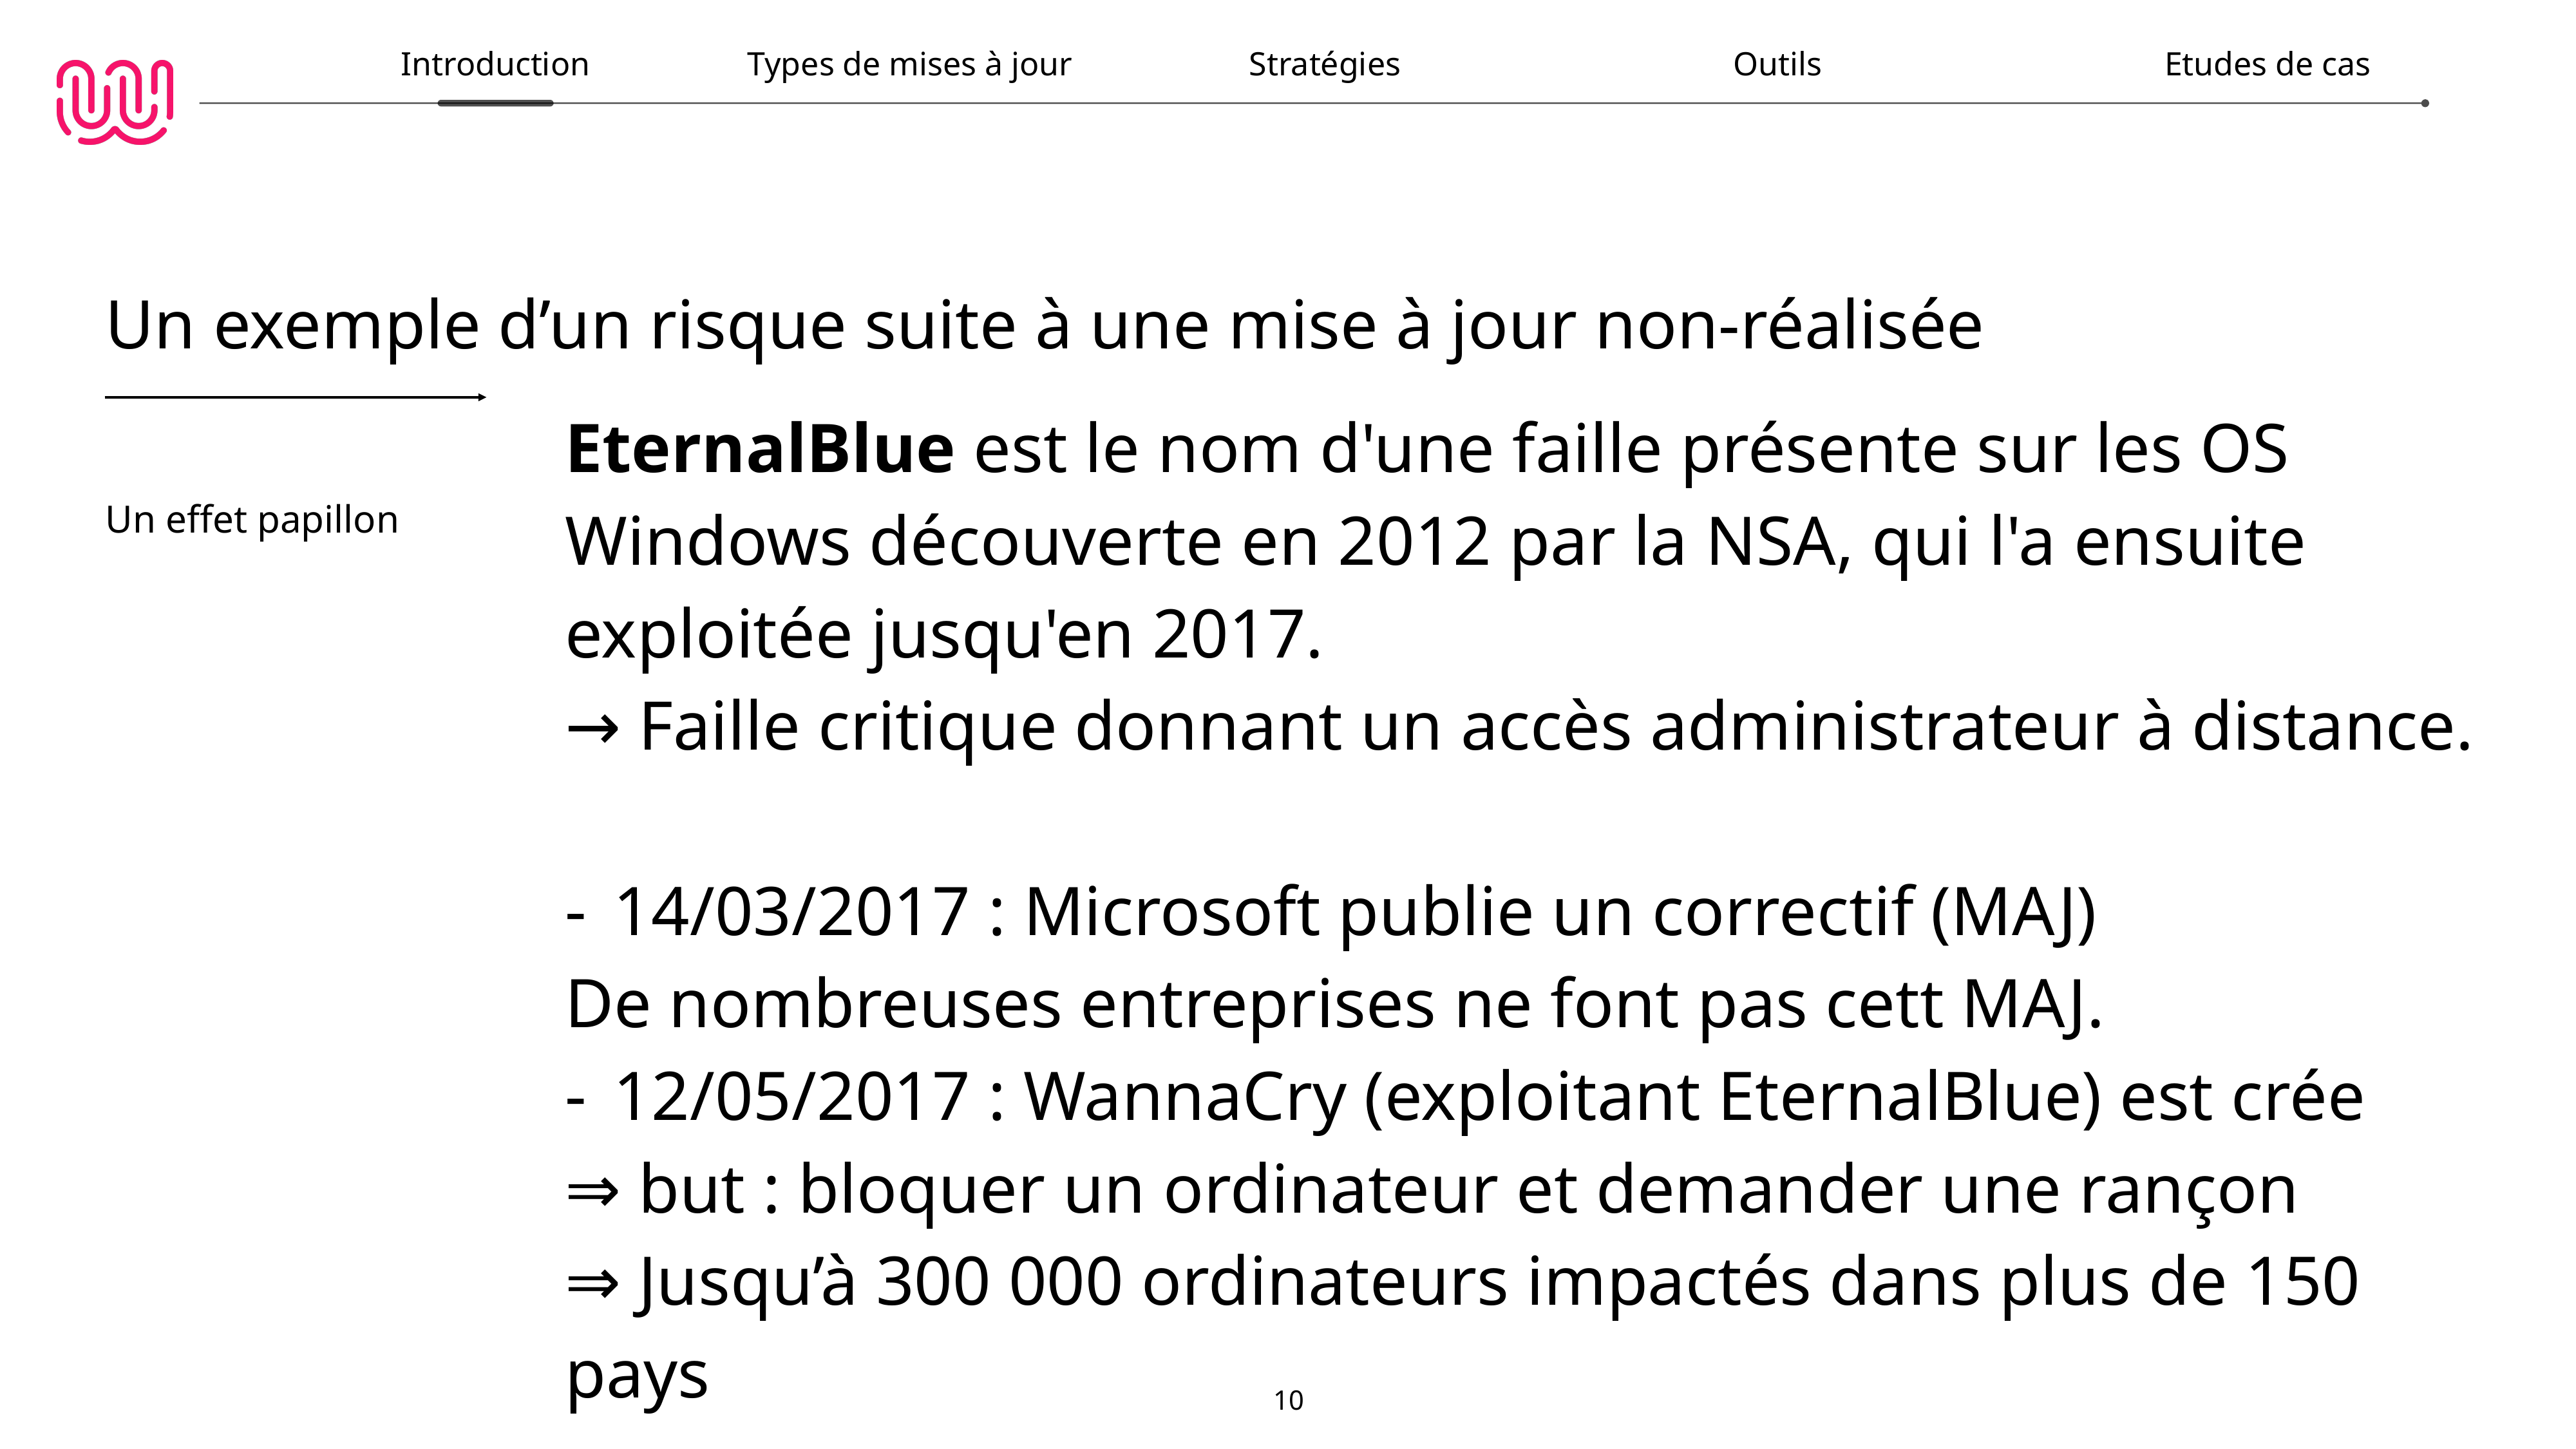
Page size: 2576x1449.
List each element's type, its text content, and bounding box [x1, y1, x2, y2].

text_box Types de mises à jour [708, 38, 1113, 88]
text_box Stratégies [1122, 38, 1528, 88]
slide_number ‹#› [1267, 574, 1329, 1426]
text_box [437, 100, 554, 103]
text_box Introduction [293, 38, 698, 88]
text_box Un exemple d’un risque suite à une mise à jour non-réalisée [100, 276, 2425, 368]
text_box [437, 104, 554, 107]
text_box Outils [1537, 38, 2018, 88]
picture [57, 60, 173, 146]
text_box EternalBlue est le nom d'une faille présente sur les OS Windows découverte en 2012 par la NSA, qui l'a ensuite exploitée jusqu'en 2017. → Faille critique donnant un accès administrateur à distance. 14/03/2017 : Microsoft publie un correctif (MAJ) De nombreuses entreprises ne font pas cett MAJ. 12/05/2017 : WannaCry (exploitant EternalBlue) est crée ⇒ but : bloquer un ordinateur et demander une rançon ⇒ Jusqu’à 300 000 ordinateurs impactés dans plus de 150 pays [555, 410, 2513, 1395]
text_box Un effet papillon [100, 489, 482, 545]
text_box Etudes de cas [2027, 38, 2508, 88]
